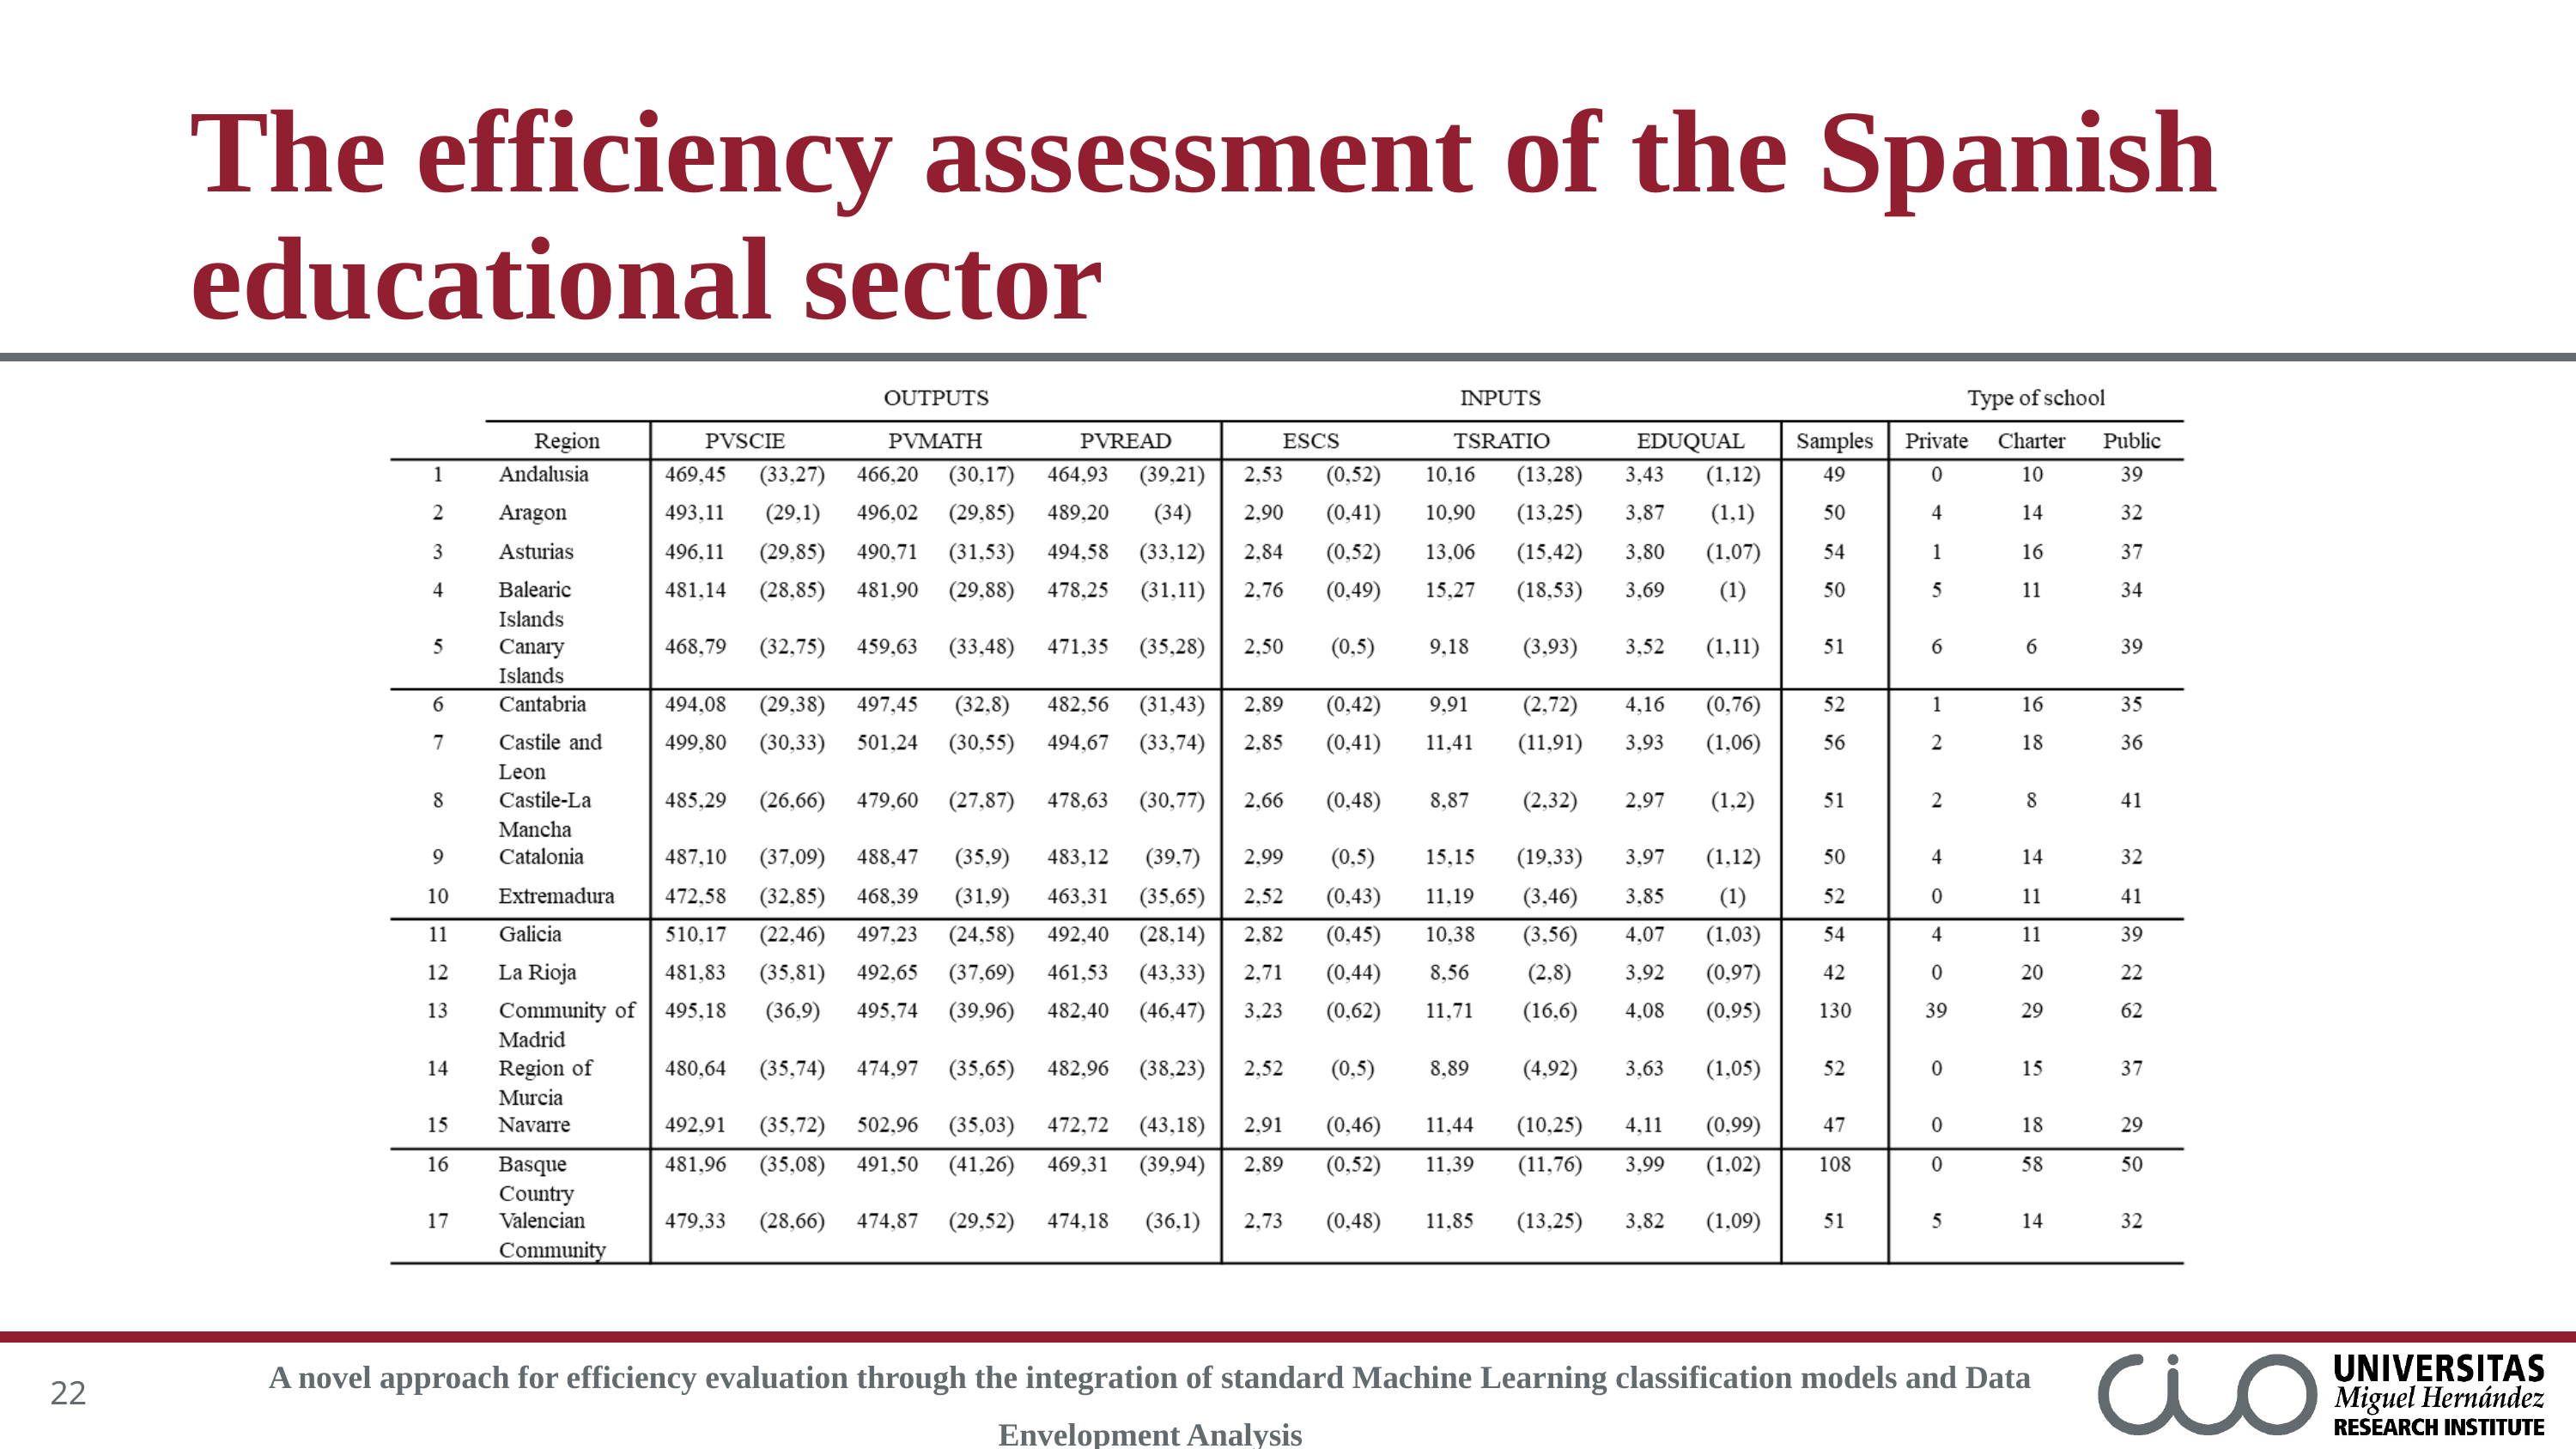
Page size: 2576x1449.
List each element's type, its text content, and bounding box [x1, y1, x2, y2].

title The efficiency assessment of the Spanish educational sector [177, 76, 2399, 358]
slide_number 22 [37, 1355, 197, 1434]
picture [390, 373, 2186, 1277]
footer A novel approach for efficiency evaluation through the integration of standard Machine Learning classification models and Data Envelopment Analysis [233, 1355, 2069, 1434]
picture [2091, 1347, 2551, 1442]
